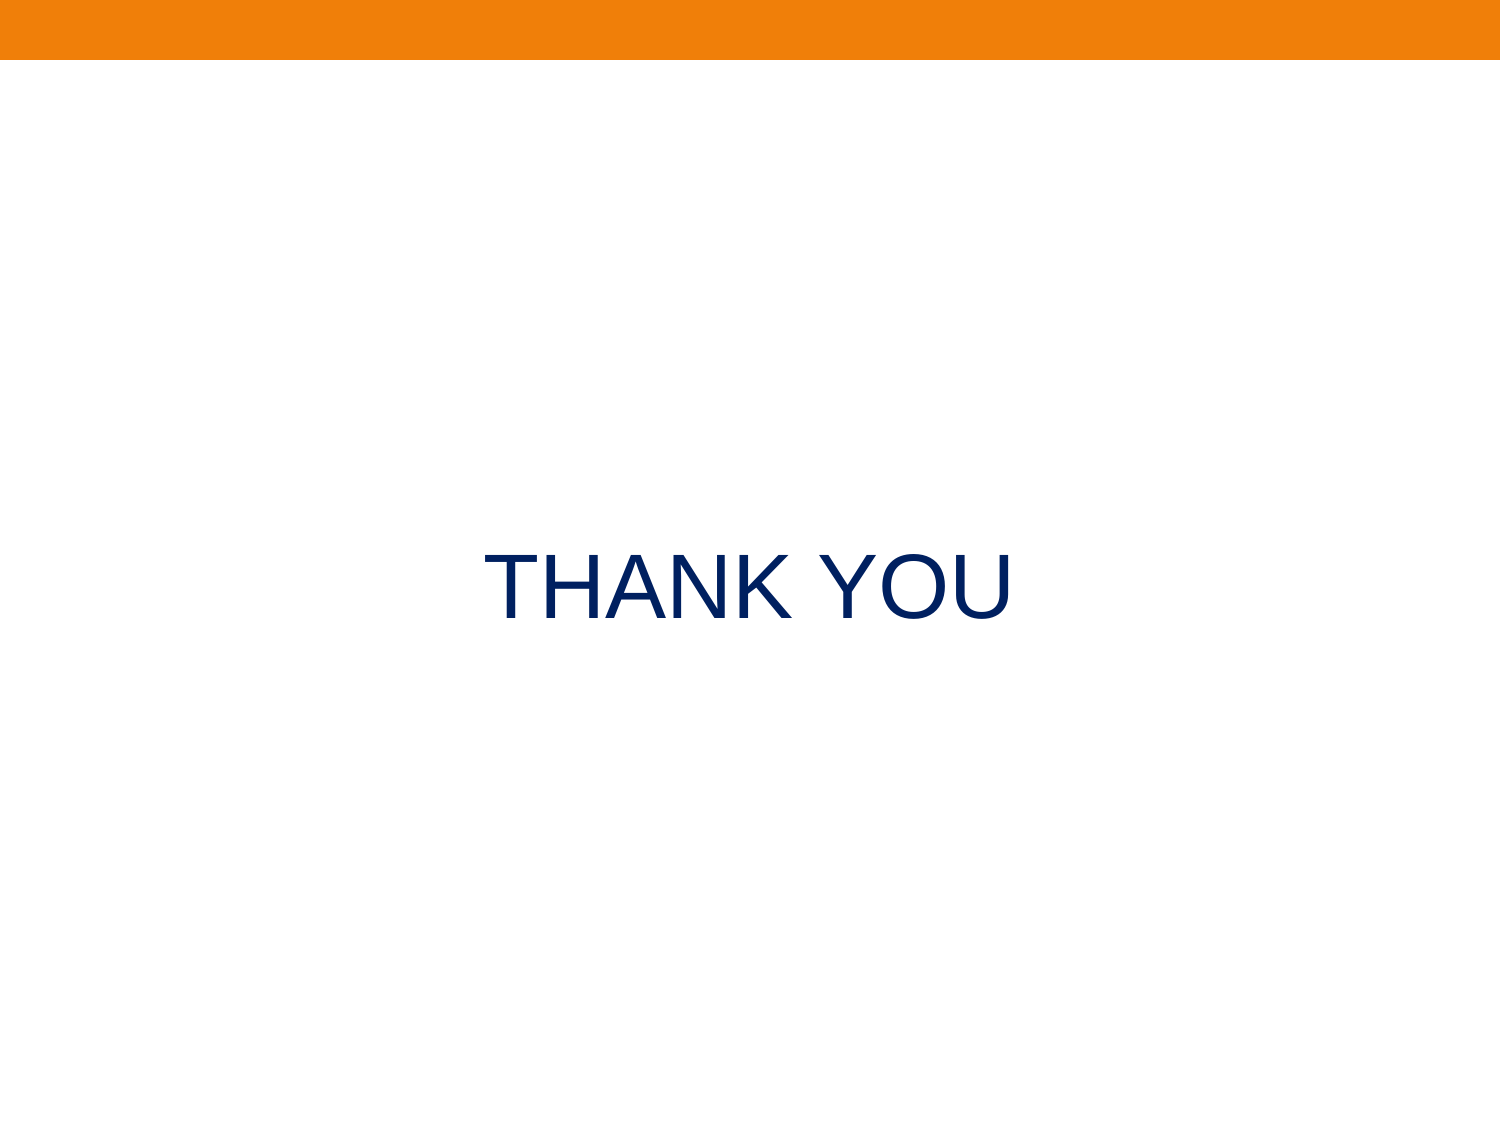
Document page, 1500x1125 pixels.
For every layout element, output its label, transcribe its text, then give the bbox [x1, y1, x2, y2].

list THANK YOU [75, 262, 1425, 1063]
